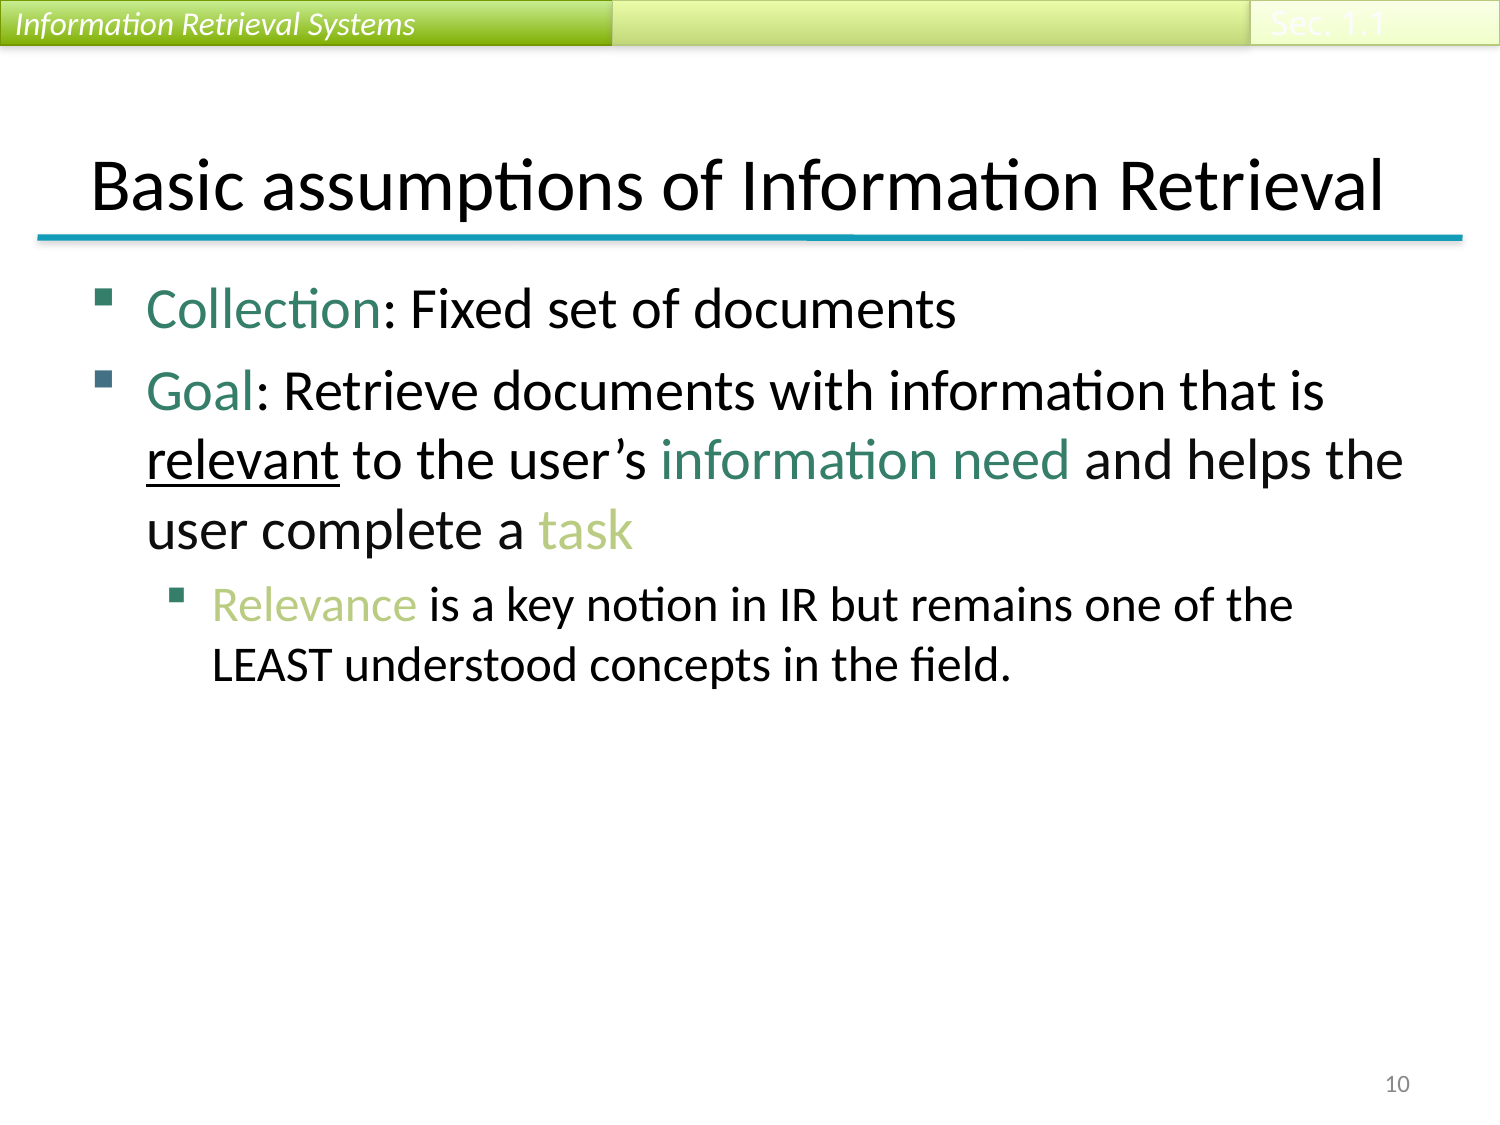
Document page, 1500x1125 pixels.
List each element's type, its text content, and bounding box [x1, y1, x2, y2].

title Basic assumptions of Information Retrieval [75, 45, 1425, 233]
text_box Sec. 1.1 [1255, 0, 1404, 50]
slide_number 10 [1074, 1062, 1425, 1103]
list Collection: Fixed set of documents Goal: Retrieve documents with information that is relevant to the user’s information need and helps the user complete a task Relevance is a key notion in IR but remains one of the LEAST understood concepts in the field. [75, 262, 1425, 1075]
